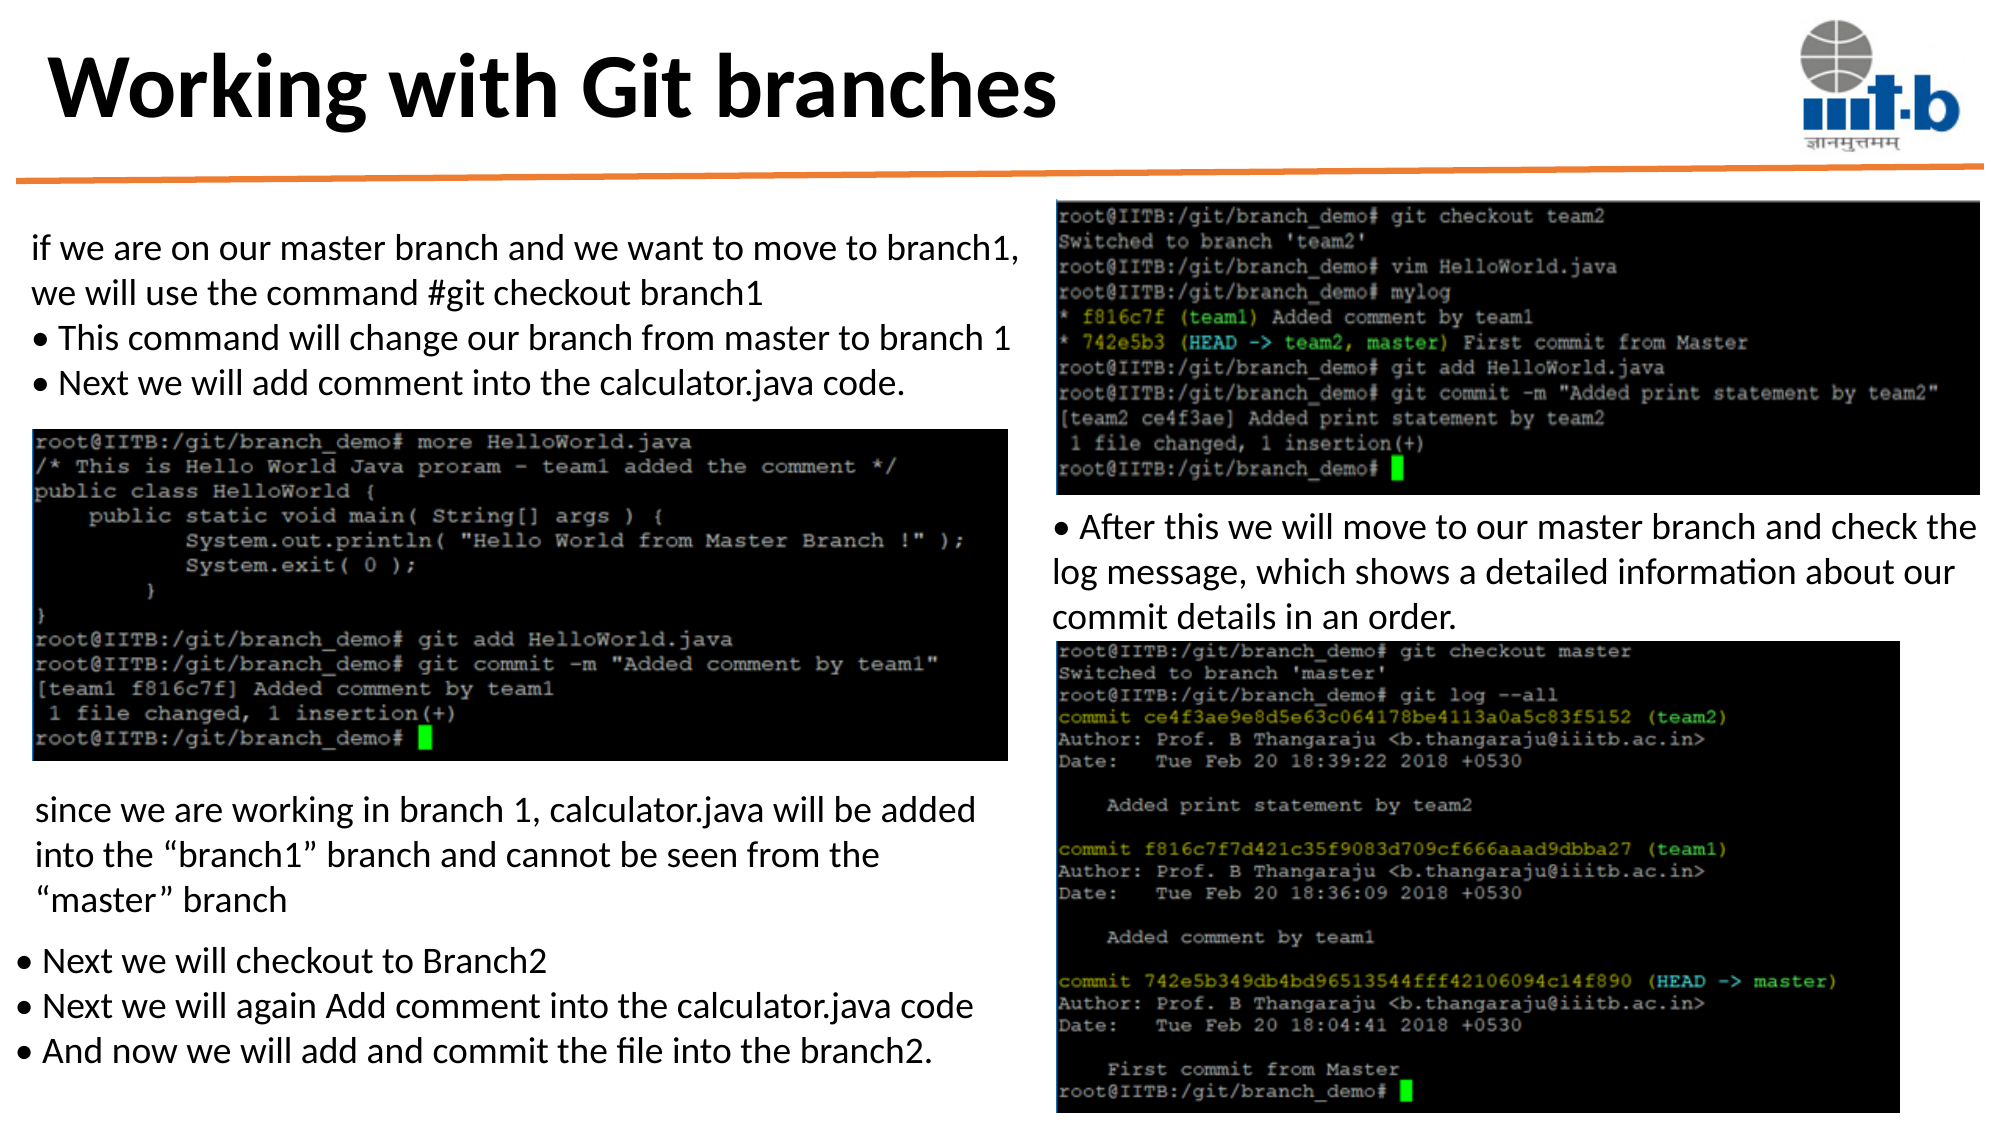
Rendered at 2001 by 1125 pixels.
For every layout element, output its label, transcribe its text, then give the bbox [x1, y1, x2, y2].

text_box • After this we will move to our master branch and check the log message, which shows a detailed information about our commit details in an order. [1037, 494, 2000, 644]
picture [1056, 199, 1980, 495]
text_box if we are on our master branch and we want to move to branch1, we will use the command #git checkout branch1 • This command will change our branch from master to branch 1 • Next we will add comment into the calculator.java code. [16, 215, 1056, 411]
picture [32, 429, 1008, 762]
text_box • Next we will checkout to Branch2 • Next we will again Add comment into the calculator.java code • And now we will add and commit the file into the branch2. [0, 929, 1000, 1079]
picture [1056, 641, 1900, 1113]
picture [1793, 11, 1965, 163]
text_box since we are working in branch 1, calculator.java will be added into the “branch1” branch and cannot be seen from the “master” branch [20, 777, 1020, 928]
title Working with Git branches [32, 28, 1758, 148]
